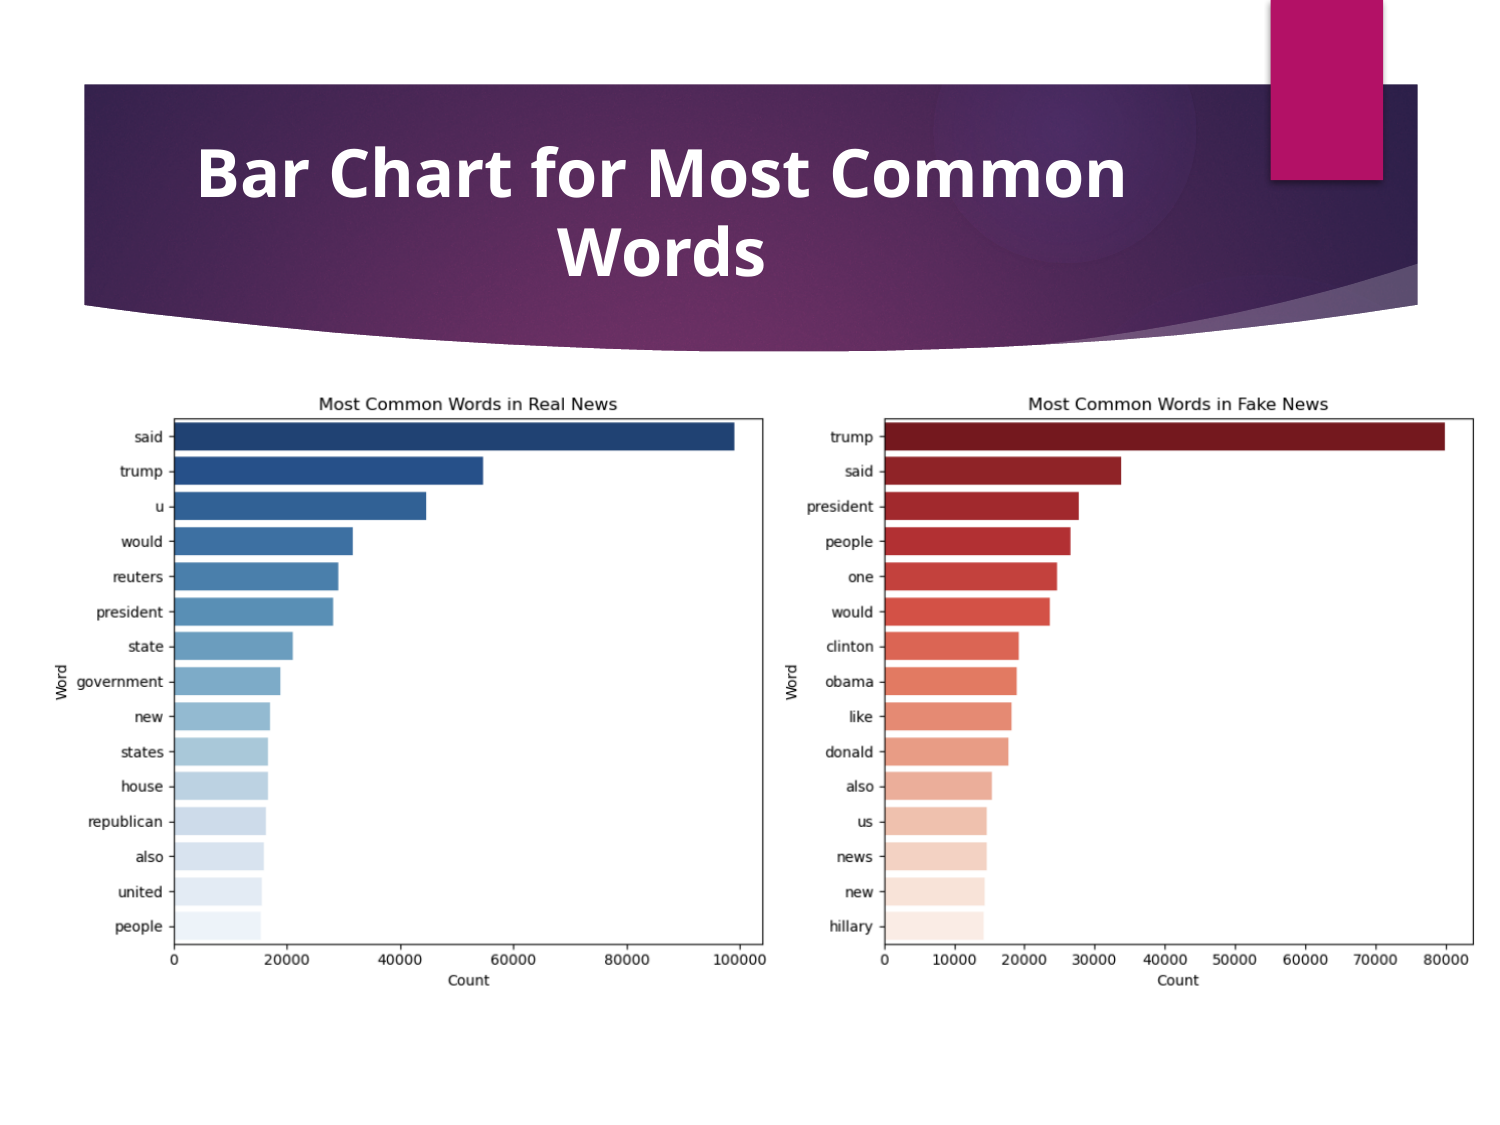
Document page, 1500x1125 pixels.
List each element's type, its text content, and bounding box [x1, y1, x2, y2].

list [22, 393, 1478, 1002]
title Bar Chart for Most Common Words [142, 152, 1183, 269]
